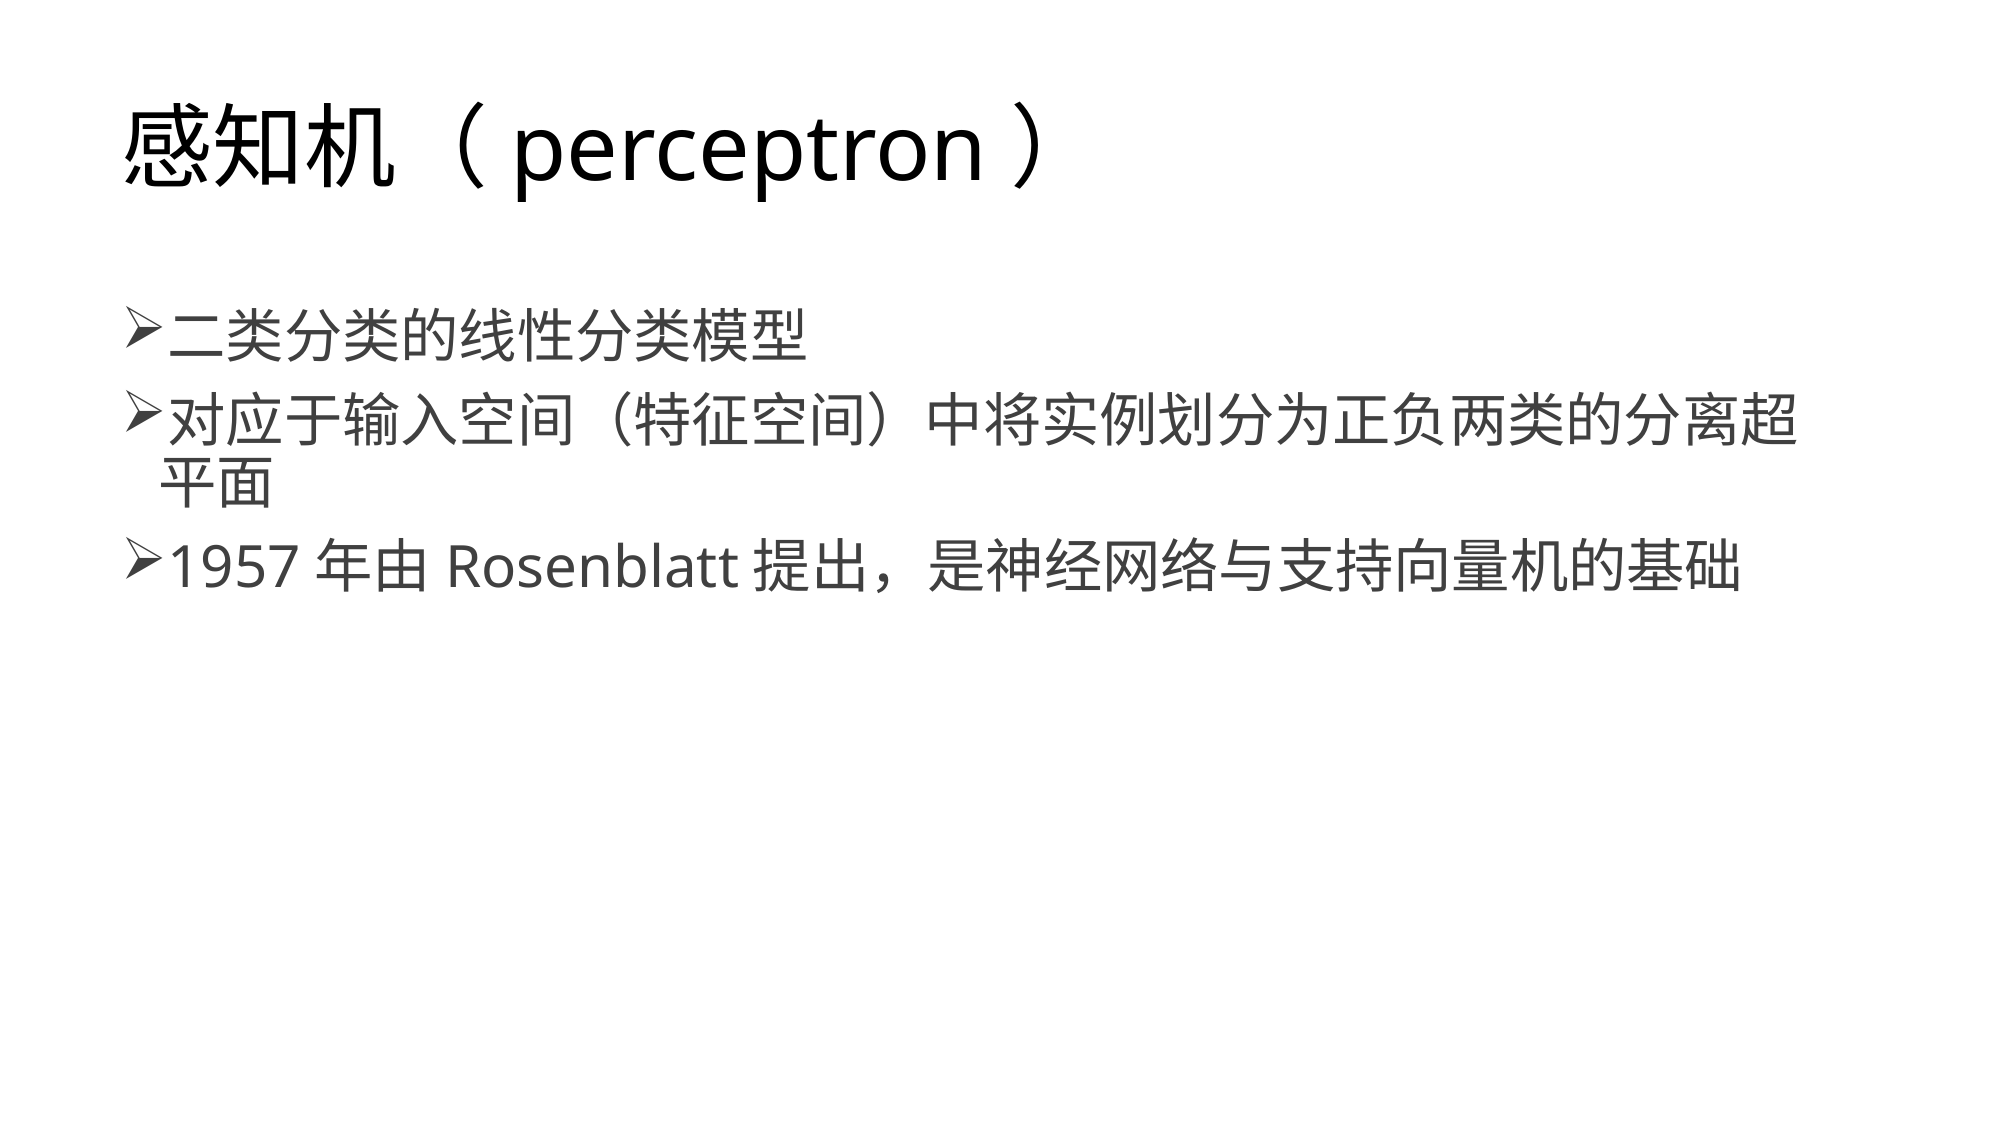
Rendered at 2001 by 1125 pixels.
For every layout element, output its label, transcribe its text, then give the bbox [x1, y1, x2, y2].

title 感知机（perceptron） [106, 42, 1832, 260]
list 二类分类的线性分类模型 对应于输入空间（特征空间）中将实例划分为正负两类的分离超平面 1957年由Rosenblatt提出，是神经网络与支持向量机的基础 [106, 299, 1832, 1014]
